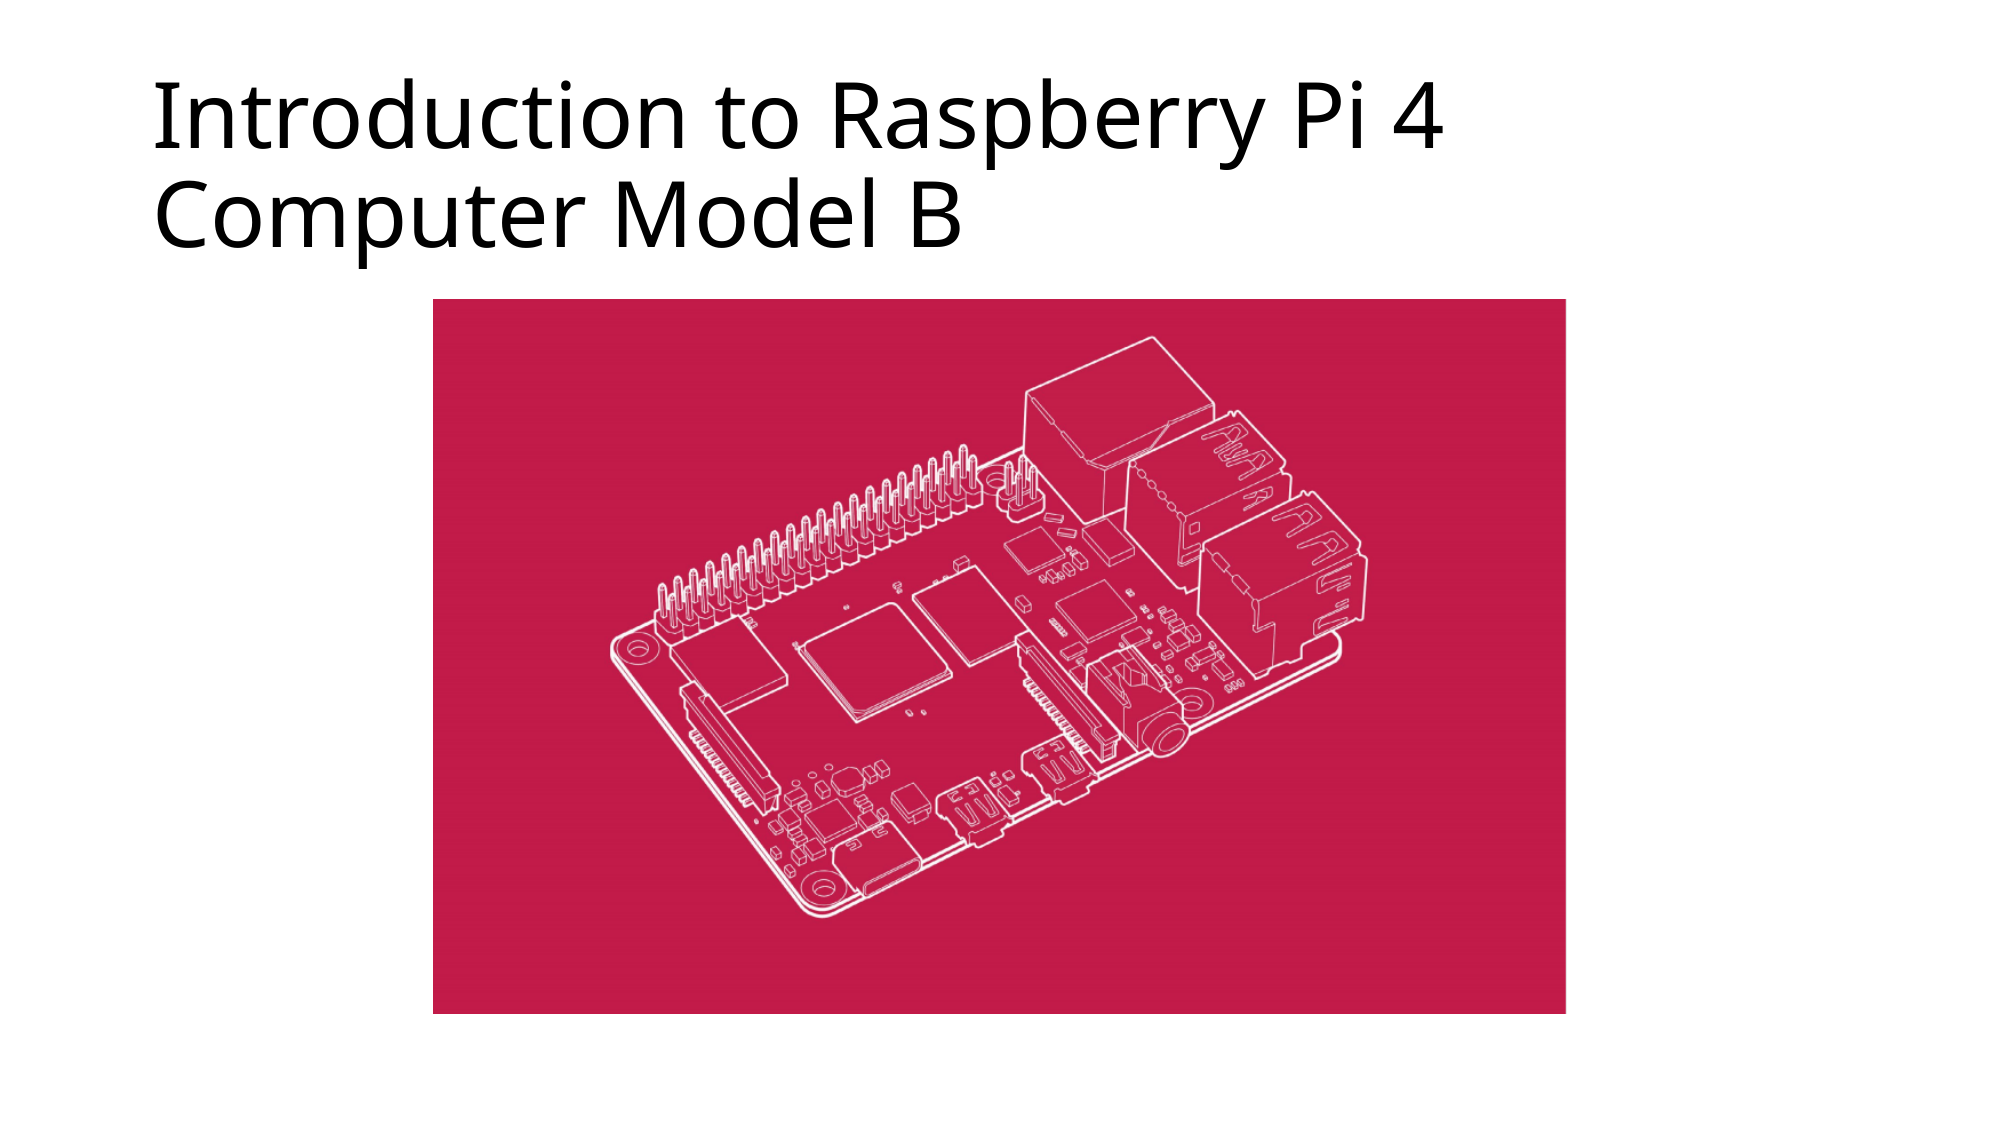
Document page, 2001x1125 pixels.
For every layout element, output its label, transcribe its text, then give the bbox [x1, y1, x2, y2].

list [433, 299, 1567, 1014]
title Introduction to Raspberry Pi 4 Computer Model B [137, 59, 1863, 278]
